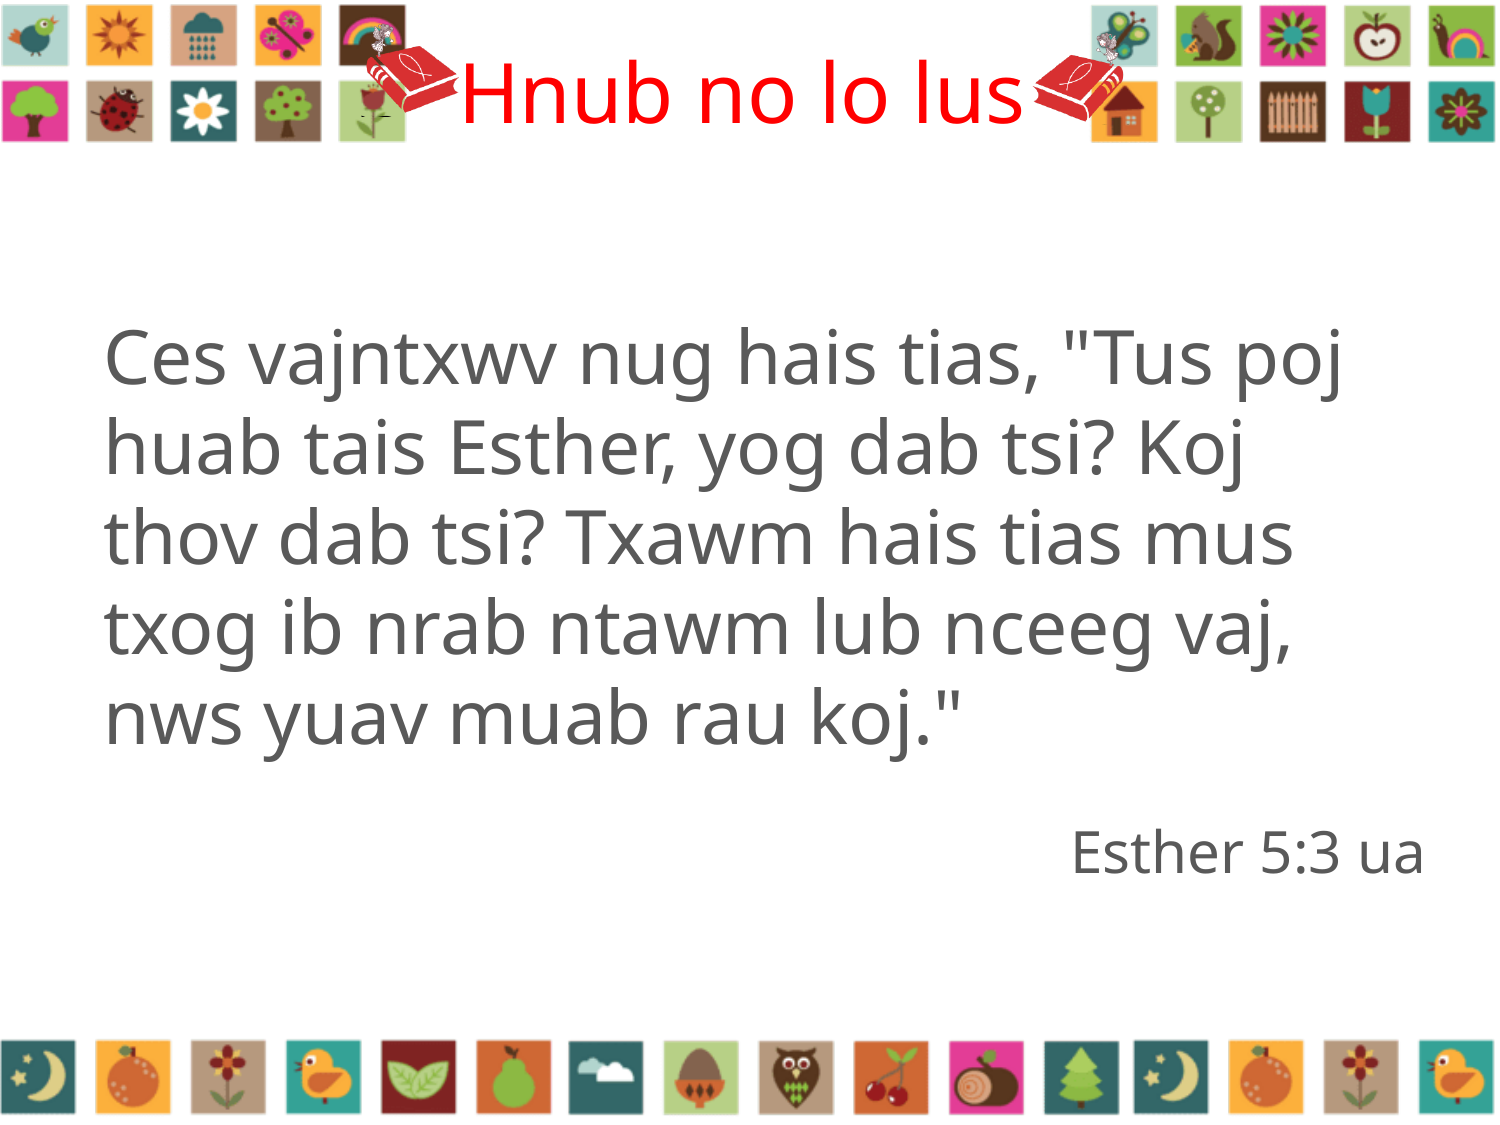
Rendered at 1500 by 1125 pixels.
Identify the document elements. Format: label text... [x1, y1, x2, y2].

text_box Hnub no lo lus [424, 32, 1075, 148]
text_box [0, 1028, 1500, 1118]
picture [1001, 3, 1500, 150]
text_box Ces vajntxwv nug hais tias, "Tus poj huab tais Esther, yog dab tsi? Koj thov dab tsi? Txawm hais tias mus txog ib nrab ntawm lub nceeg vaj, nws yuav muab rau koj." [88, 302, 1436, 768]
picture [0, 3, 491, 150]
text_box Esther 5:3 ua [808, 807, 1441, 893]
